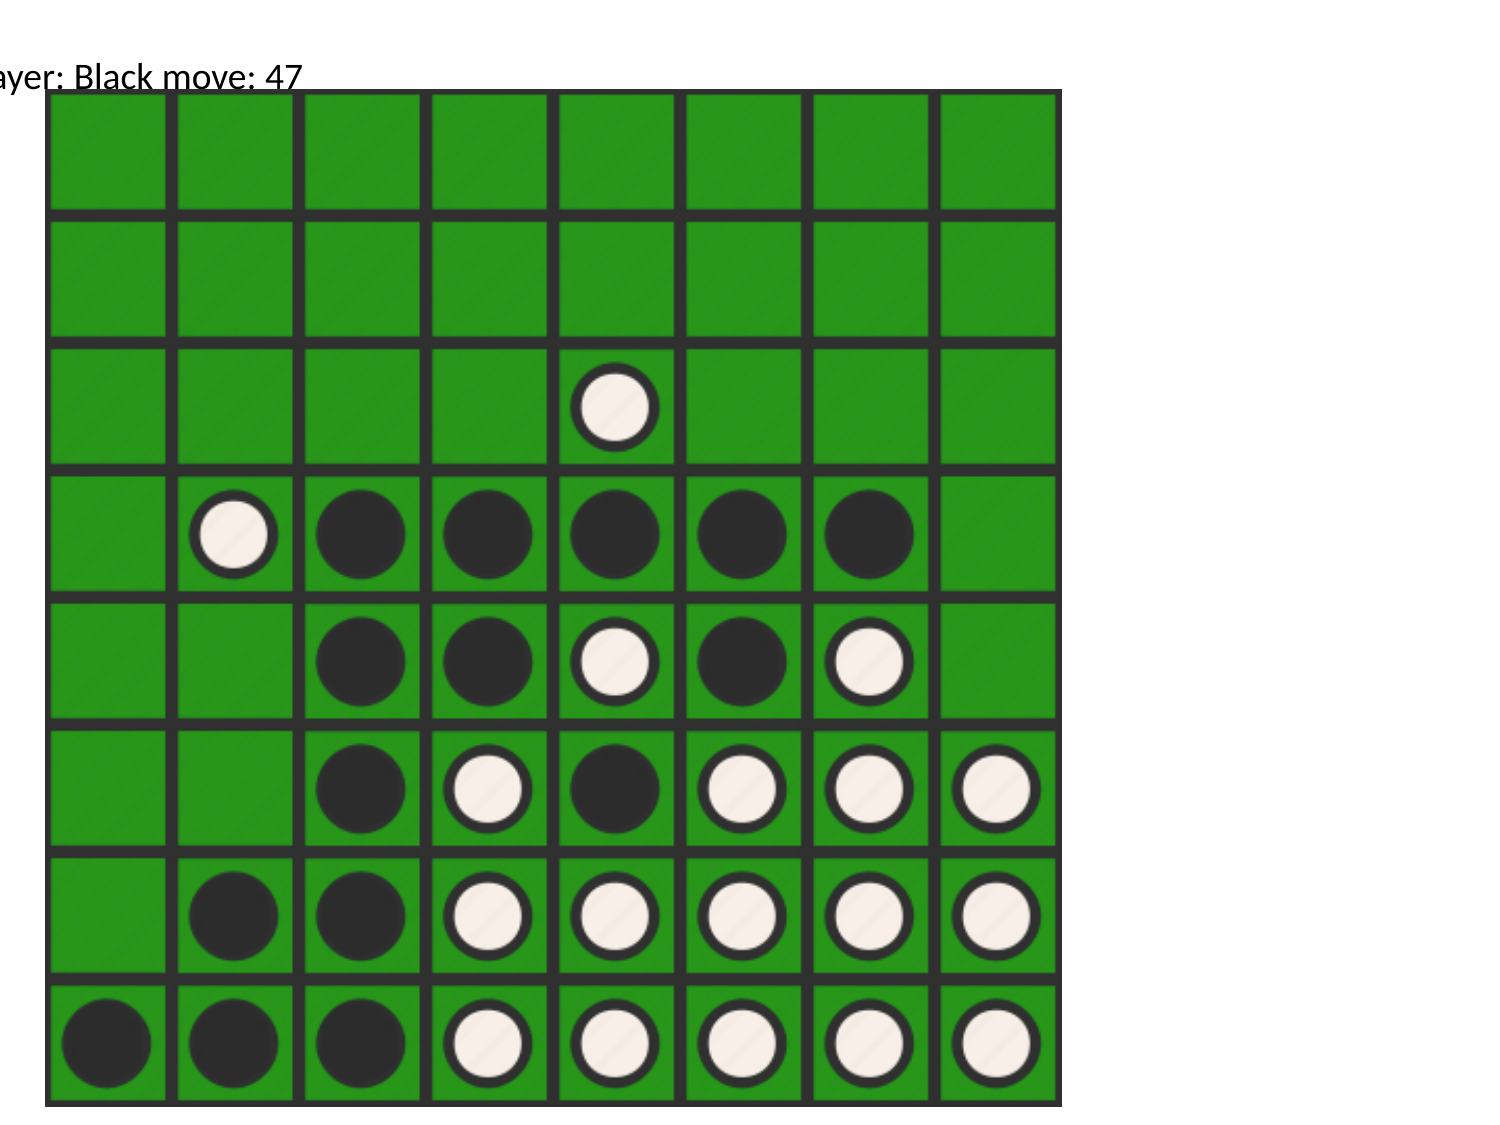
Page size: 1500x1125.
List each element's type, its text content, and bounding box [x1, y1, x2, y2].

picture [44, 89, 1062, 1107]
text_box turn: 29 player: Black move: 47 [0, 44, 319, 105]
